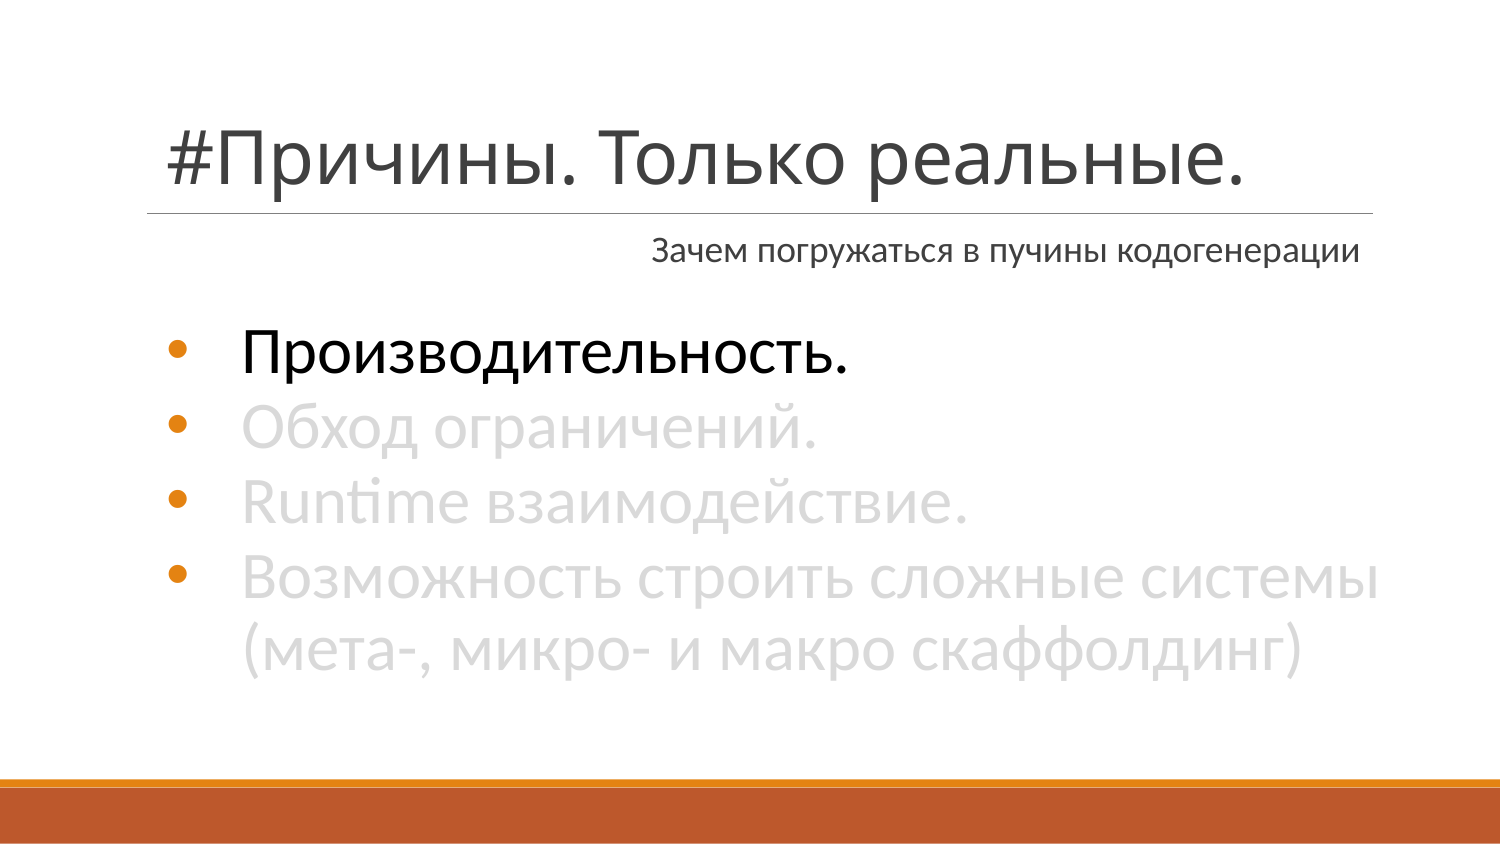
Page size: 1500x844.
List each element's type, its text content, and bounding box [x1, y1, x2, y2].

title #Причины. Только реальные. [151, 74, 1377, 215]
list Зачем погружаться в пучины кодогенерации [75, 215, 1377, 284]
text_box Производительность. Обход ограничений. Runtime взаимодействие. Возможность строить сложные системы (мета-, микро- и макро скаффолдинг) [151, 301, 1425, 728]
